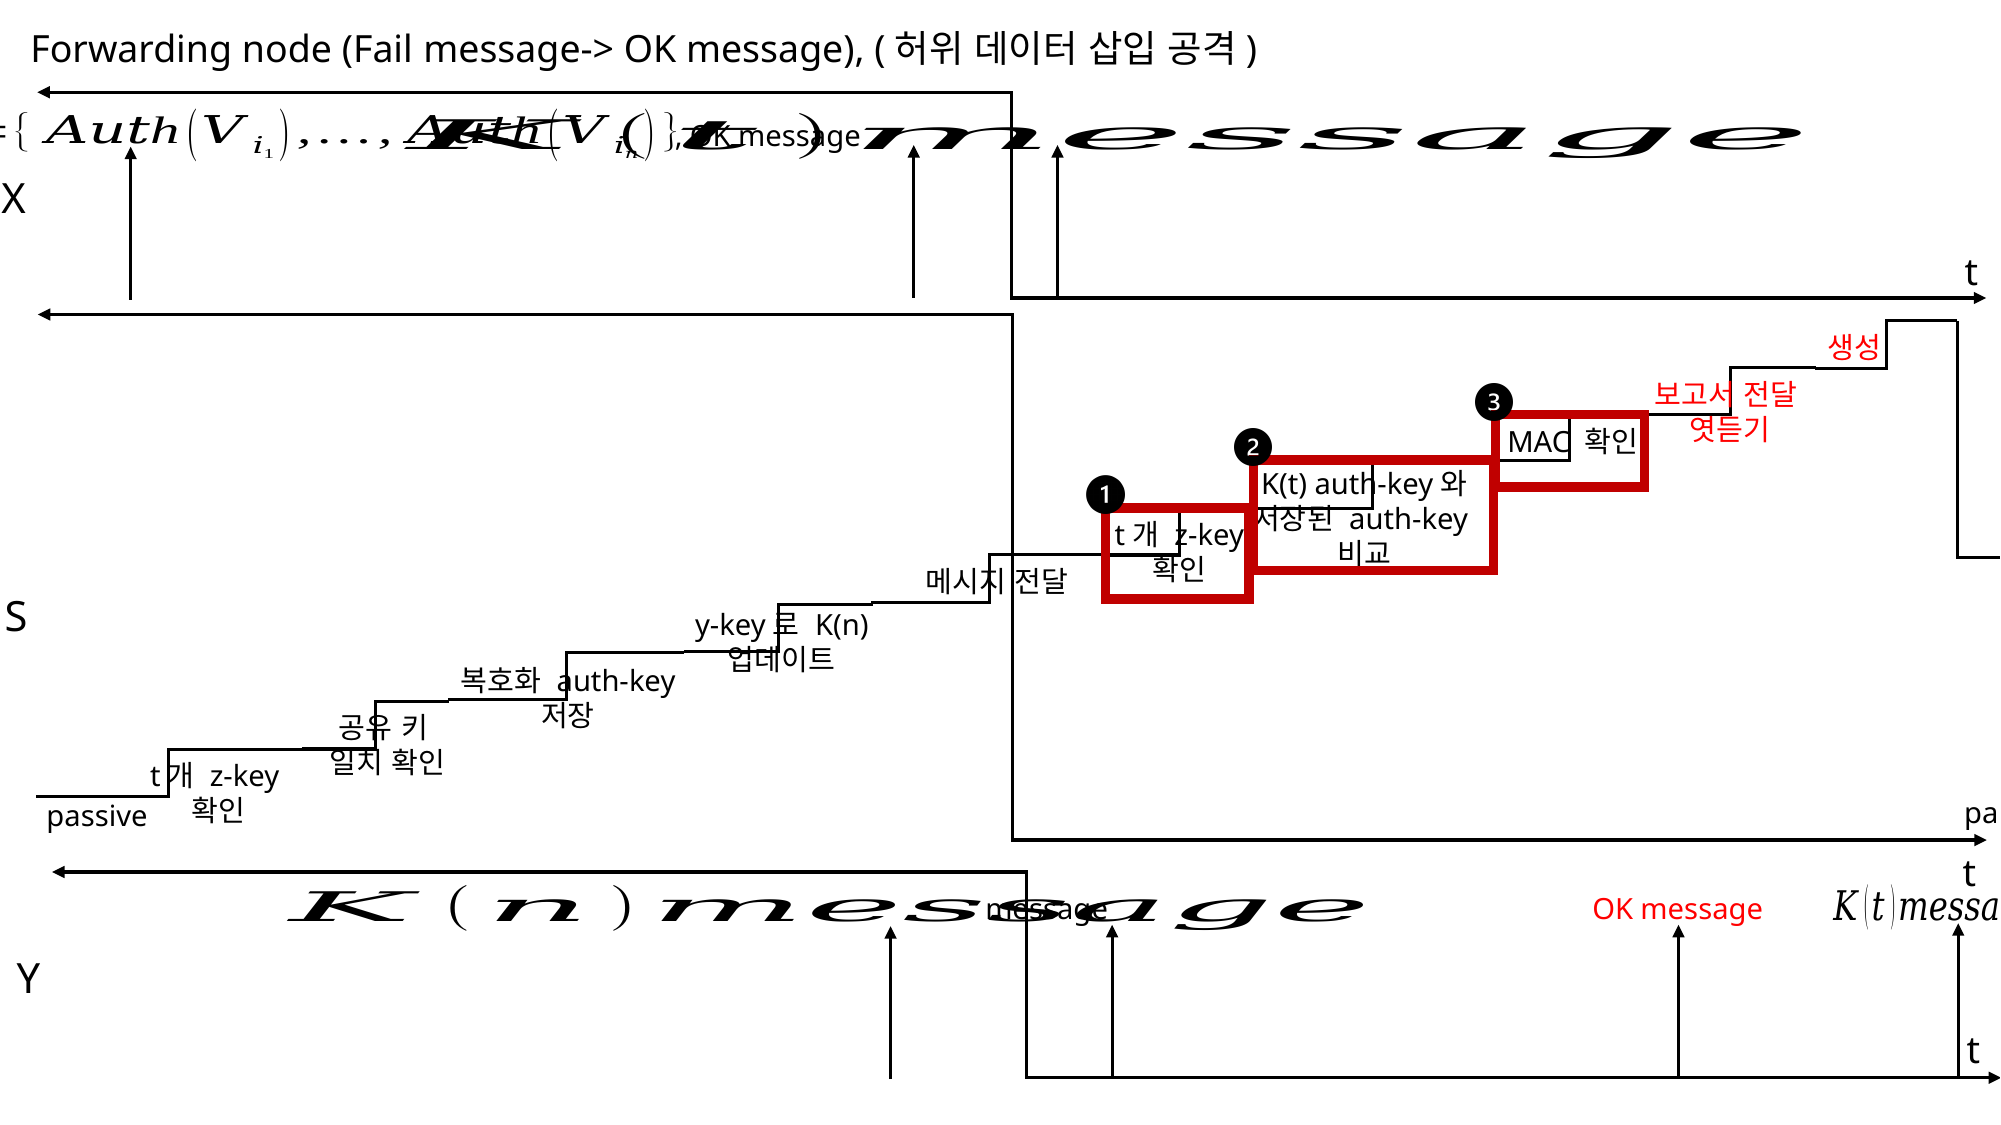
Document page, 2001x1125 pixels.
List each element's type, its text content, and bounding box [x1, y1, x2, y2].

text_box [1644, 367, 1816, 415]
text_box t [1947, 841, 2000, 872]
text_box X [0, 164, 37, 230]
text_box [1815, 320, 1957, 369]
text_box passive [1987, 786, 2000, 837]
text_box S [0, 582, 37, 647]
text_box t [1949, 240, 2000, 301]
text_box Forwarding node (Fail message-> OK message), (허위 데이터 삽입 공격) [15, 17, 1879, 78]
picture [1081, 470, 1130, 519]
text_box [683, 604, 873, 652]
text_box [52, 872, 2000, 1078]
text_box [871, 554, 1108, 603]
picture [1229, 422, 1277, 471]
text_box Y [1, 944, 52, 1010]
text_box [1492, 413, 1647, 461]
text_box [37, 92, 1987, 298]
text_box passive [31, 790, 37, 840]
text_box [37, 314, 1987, 840]
picture [1469, 378, 1518, 426]
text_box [1781, 497, 2000, 619]
